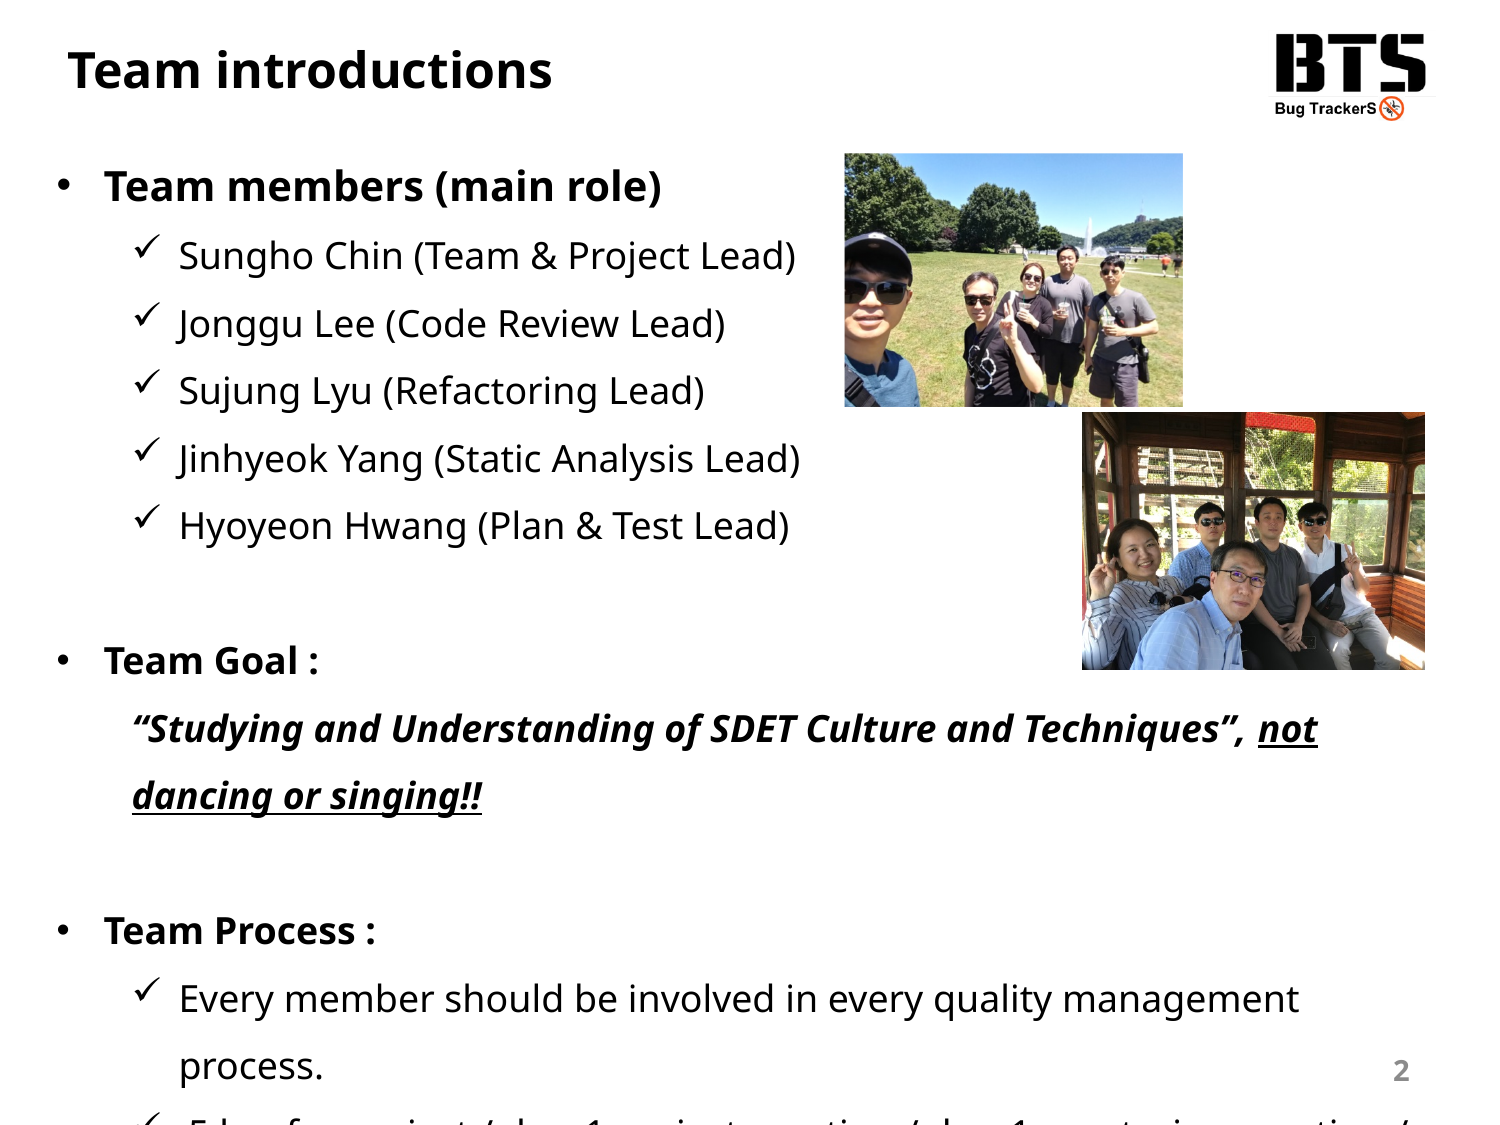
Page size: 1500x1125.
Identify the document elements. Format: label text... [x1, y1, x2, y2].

picture [844, 153, 1183, 408]
text_box Team members (main role) Sungho Chin (Team & Project Lead) Jonggu Lee (Code Review Lead) Sujung Lyu (Refactoring Lead) Jinhyeok Yang (Static Analysis Lead) Hyoyeon Hwang (Plan & Test Lead) Team Goal : “Studying and Understanding of SDET Culture and Techniques”, not dancing or singing!! Team Process : Every member should be involved in every quality management process. 5 hrs for project / day, 1 project meeting / day, 1 mentoring meeting / week [41, 137, 1436, 1125]
picture [1081, 411, 1426, 670]
picture [1263, 30, 1437, 127]
text_box Team introductions [53, 30, 609, 106]
